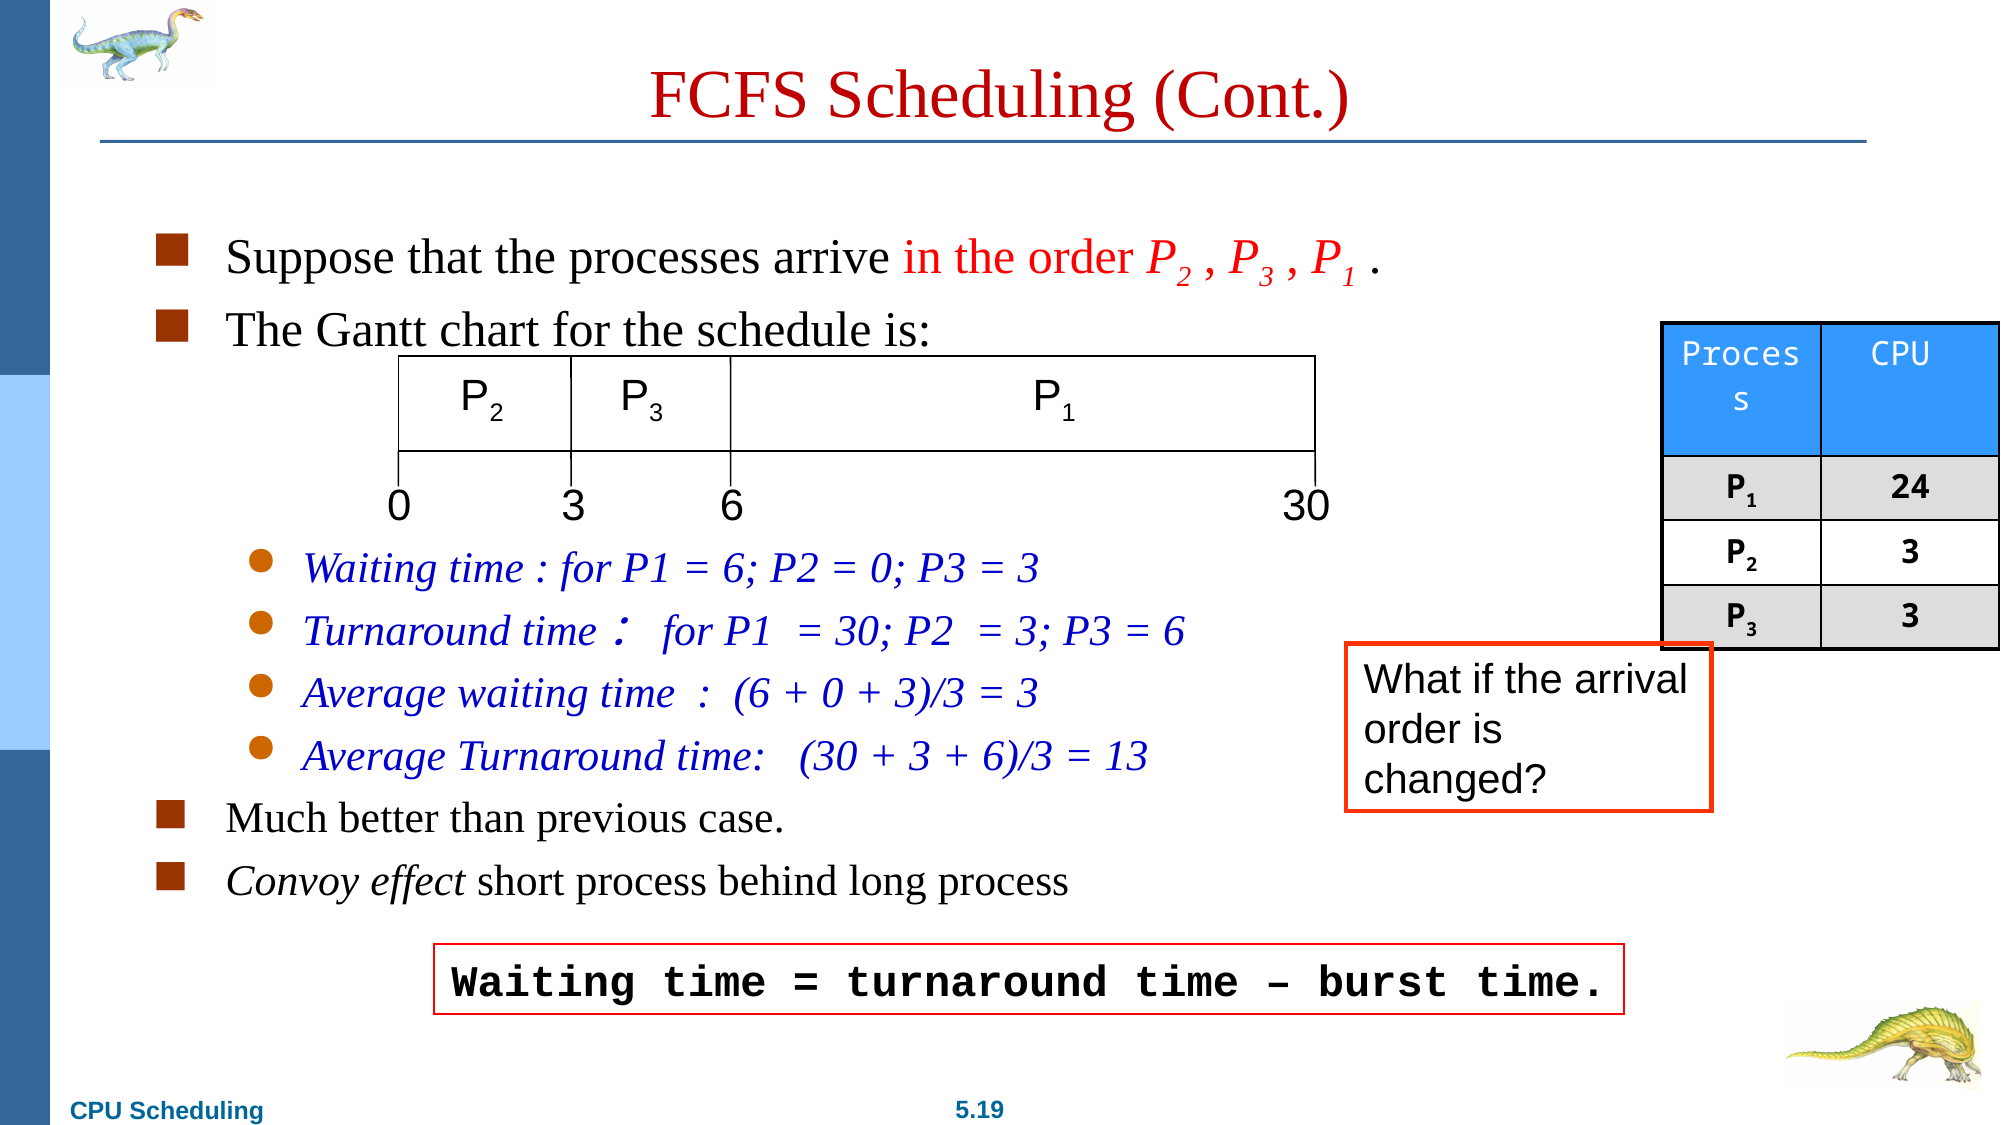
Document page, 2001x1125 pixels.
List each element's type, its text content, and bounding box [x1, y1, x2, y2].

table_cell P2 [1664, 521, 1820, 584]
table_header Process [1664, 325, 1820, 455]
text_box What if the arrival order is changed? [1345, 643, 1712, 811]
table_cell 3 [1822, 521, 1998, 584]
text_box Waiting time = turnaround time – burst time. [433, 943, 1625, 1014]
table_cell 3 [1822, 586, 1998, 647]
table_header CPU [1822, 325, 1998, 455]
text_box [371, 355, 1347, 538]
list Suppose that the processes arrive in the order P2 , P3 , P1 . The Gantt chart for the schedule is: Waiting time : for P1 = 6; P2 = 0; P3 = 3 Turnaround time：for P1 = 30; P2 = 3; P3 = 6 Average waiting time : (6 + 0 + 3)/3 = 3 Average Turnaround time: (30 + 3 + 6)/3 = 13 Much better than previous case. Convoy effect short process behind long process [141, 215, 1923, 959]
table_cell P3 [1664, 586, 1820, 647]
table_cell P1 [1664, 457, 1820, 519]
title FCFS Scheduling (Cont.) [99, 45, 1900, 141]
table_cell 24 [1822, 457, 1998, 519]
picture [1783, 998, 1982, 1090]
picture [62, 0, 218, 89]
